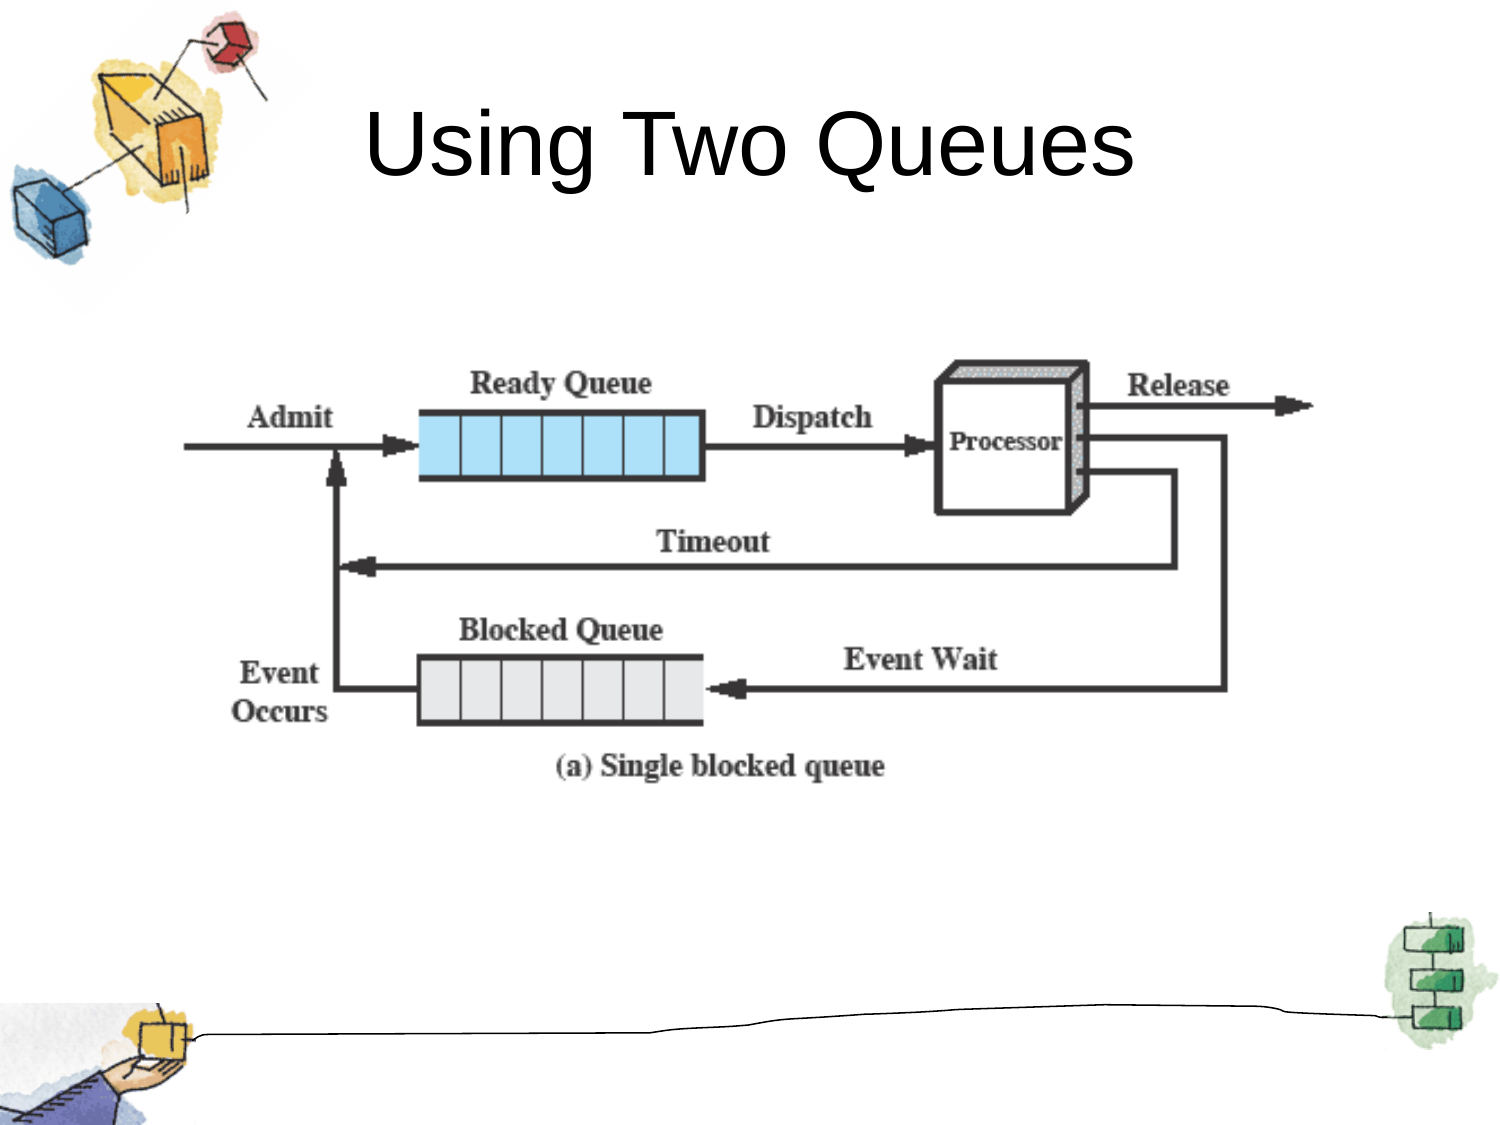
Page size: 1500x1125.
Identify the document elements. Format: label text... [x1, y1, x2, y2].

picture [1382, 912, 1500, 1050]
picture [114, 0, 274, 44]
picture [0, 85, 167, 316]
picture [0, 1003, 196, 1125]
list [162, 324, 1366, 813]
title Using Two Queues [74, 44, 1426, 233]
